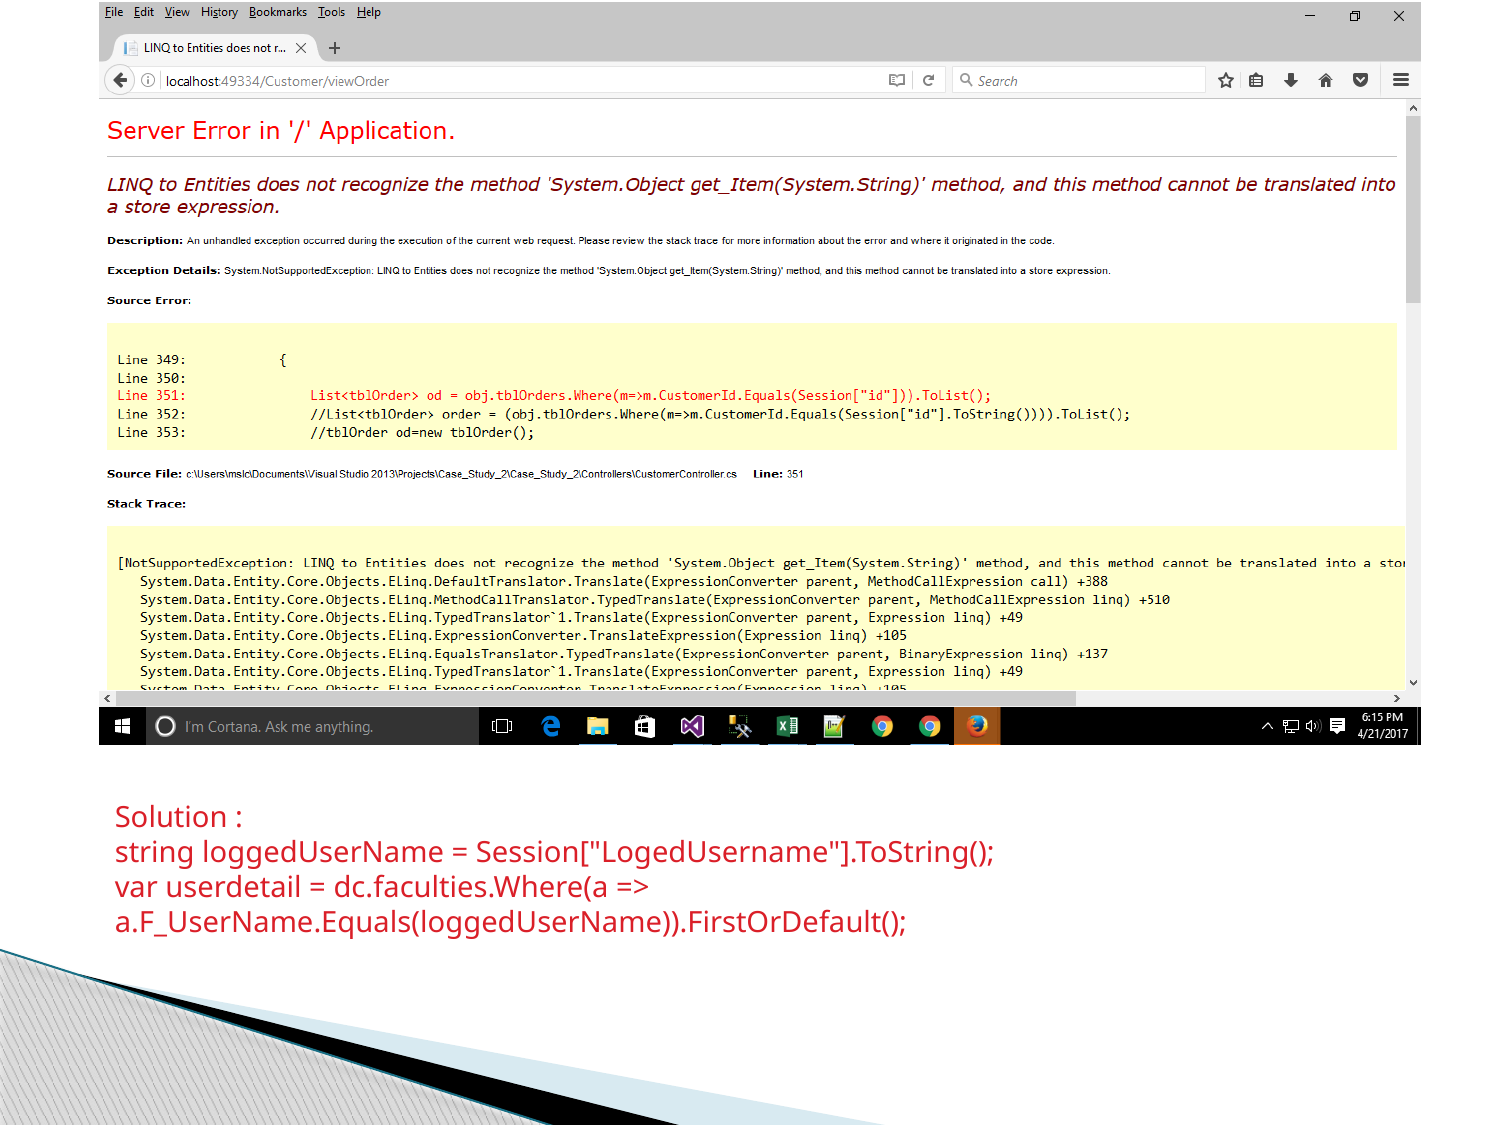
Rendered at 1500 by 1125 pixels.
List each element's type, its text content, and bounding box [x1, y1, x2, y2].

title Solution : string loggedUserName = Session["LogedUsername"].ToString(); var userdetail = dc.faculties.Where(a => a.F_UserName.Equals(loggedUserName)).FirstOrDefault(); [99, 774, 1450, 963]
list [99, 1, 1421, 745]
